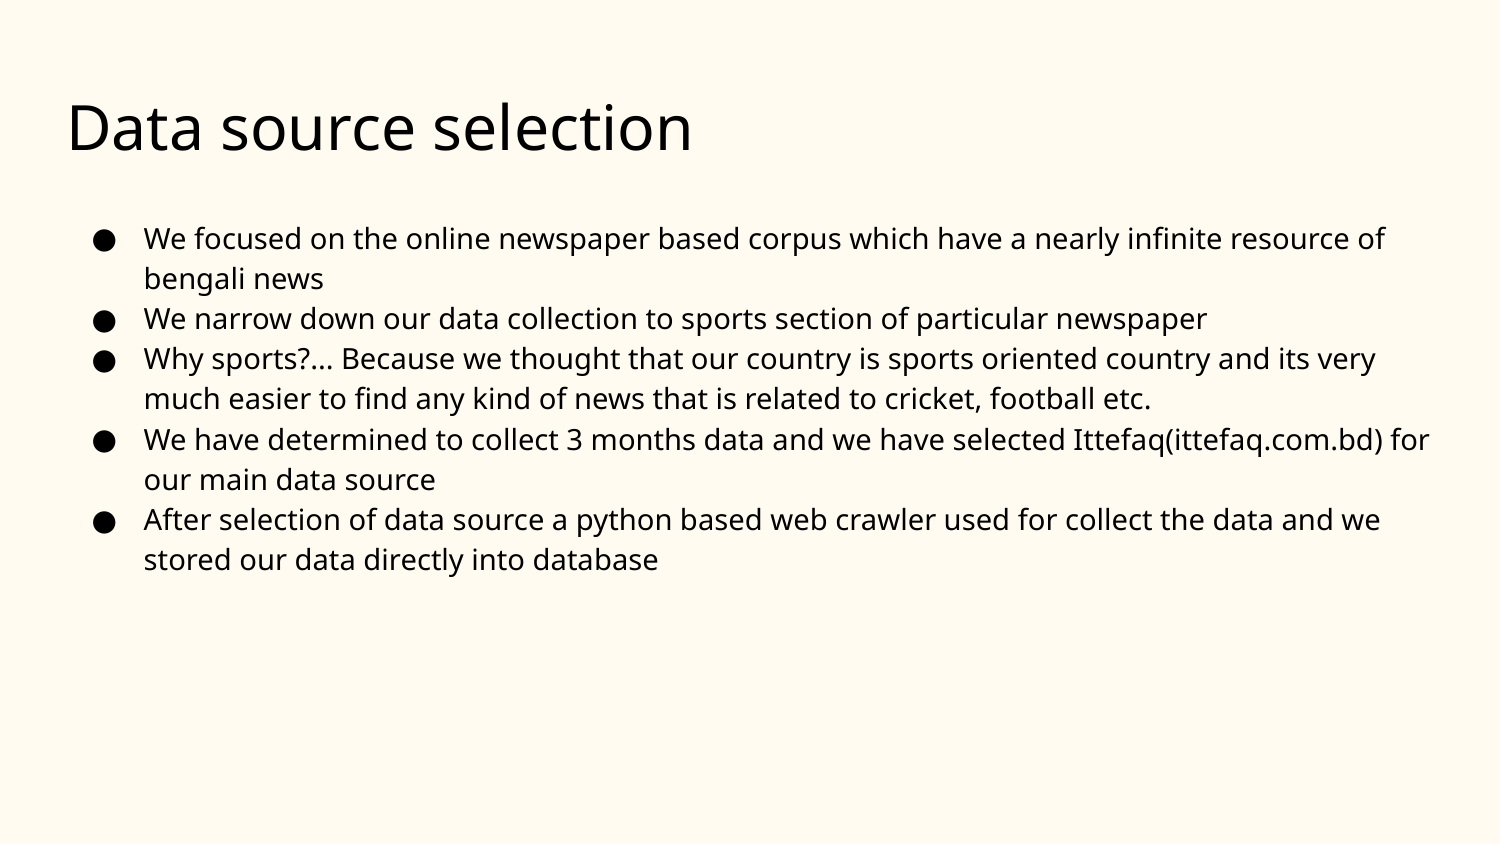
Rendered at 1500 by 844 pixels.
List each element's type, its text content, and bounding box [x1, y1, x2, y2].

title Data source selection [51, 72, 1449, 174]
list We focused on the online newspaper based corpus which have a nearly infinite resource of bengali news We narrow down our data collection to sports section of particular newspaper Why sports?... Because we thought that our country is sports oriented country and its very much easier to find any kind of news that is related to cricket, football etc. We have determined to collect 3 months data and we have selected Ittefaq(ittefaq.com.bd) for our main data source After selection of data source a python based web crawler used for collect the data and we stored our data directly into database [53, 199, 1447, 758]
